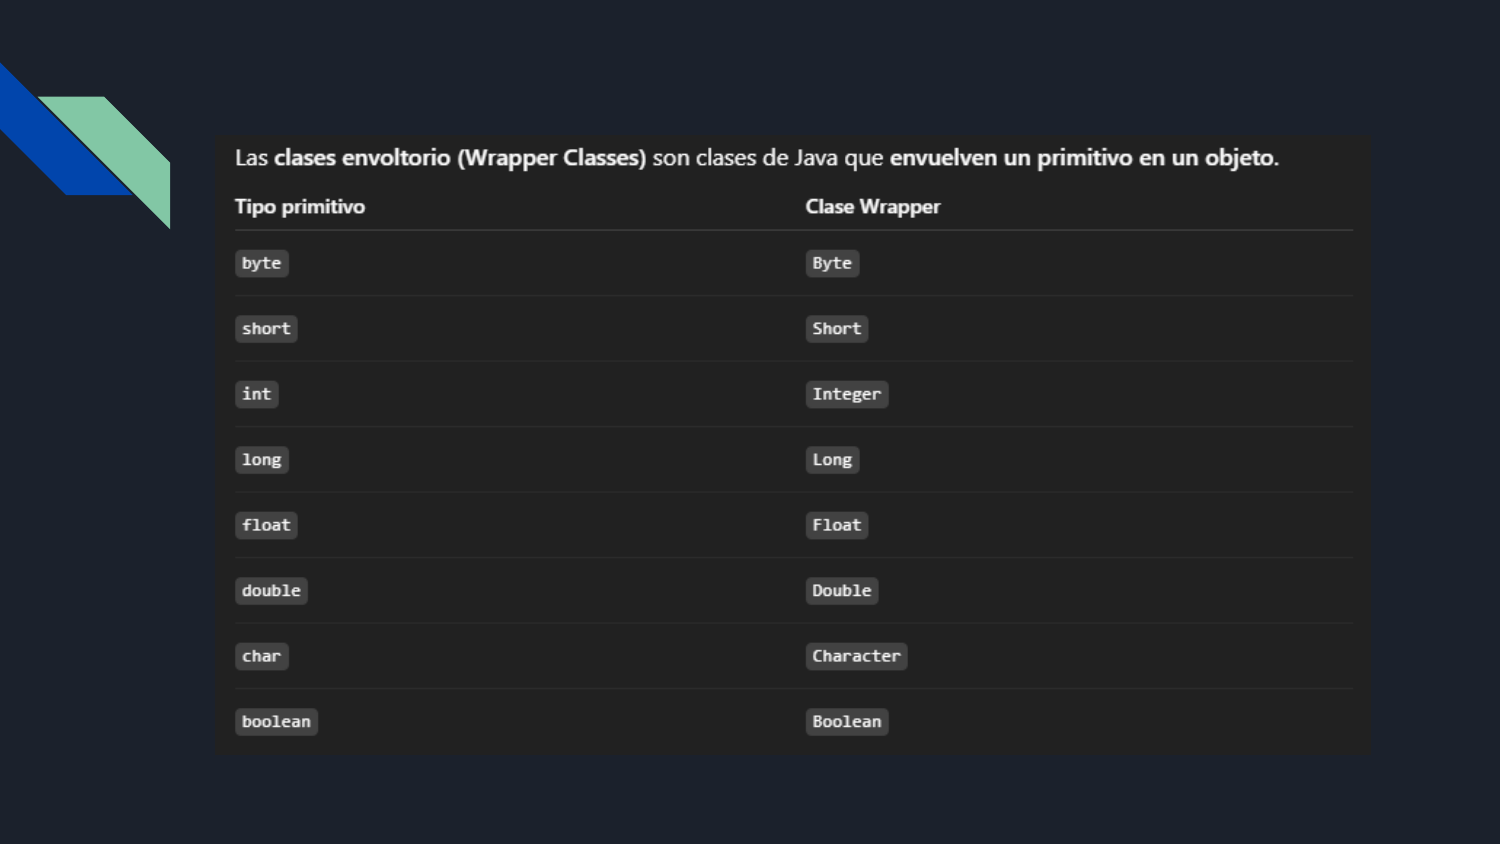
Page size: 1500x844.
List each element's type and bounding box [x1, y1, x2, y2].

picture [215, 134, 1371, 755]
